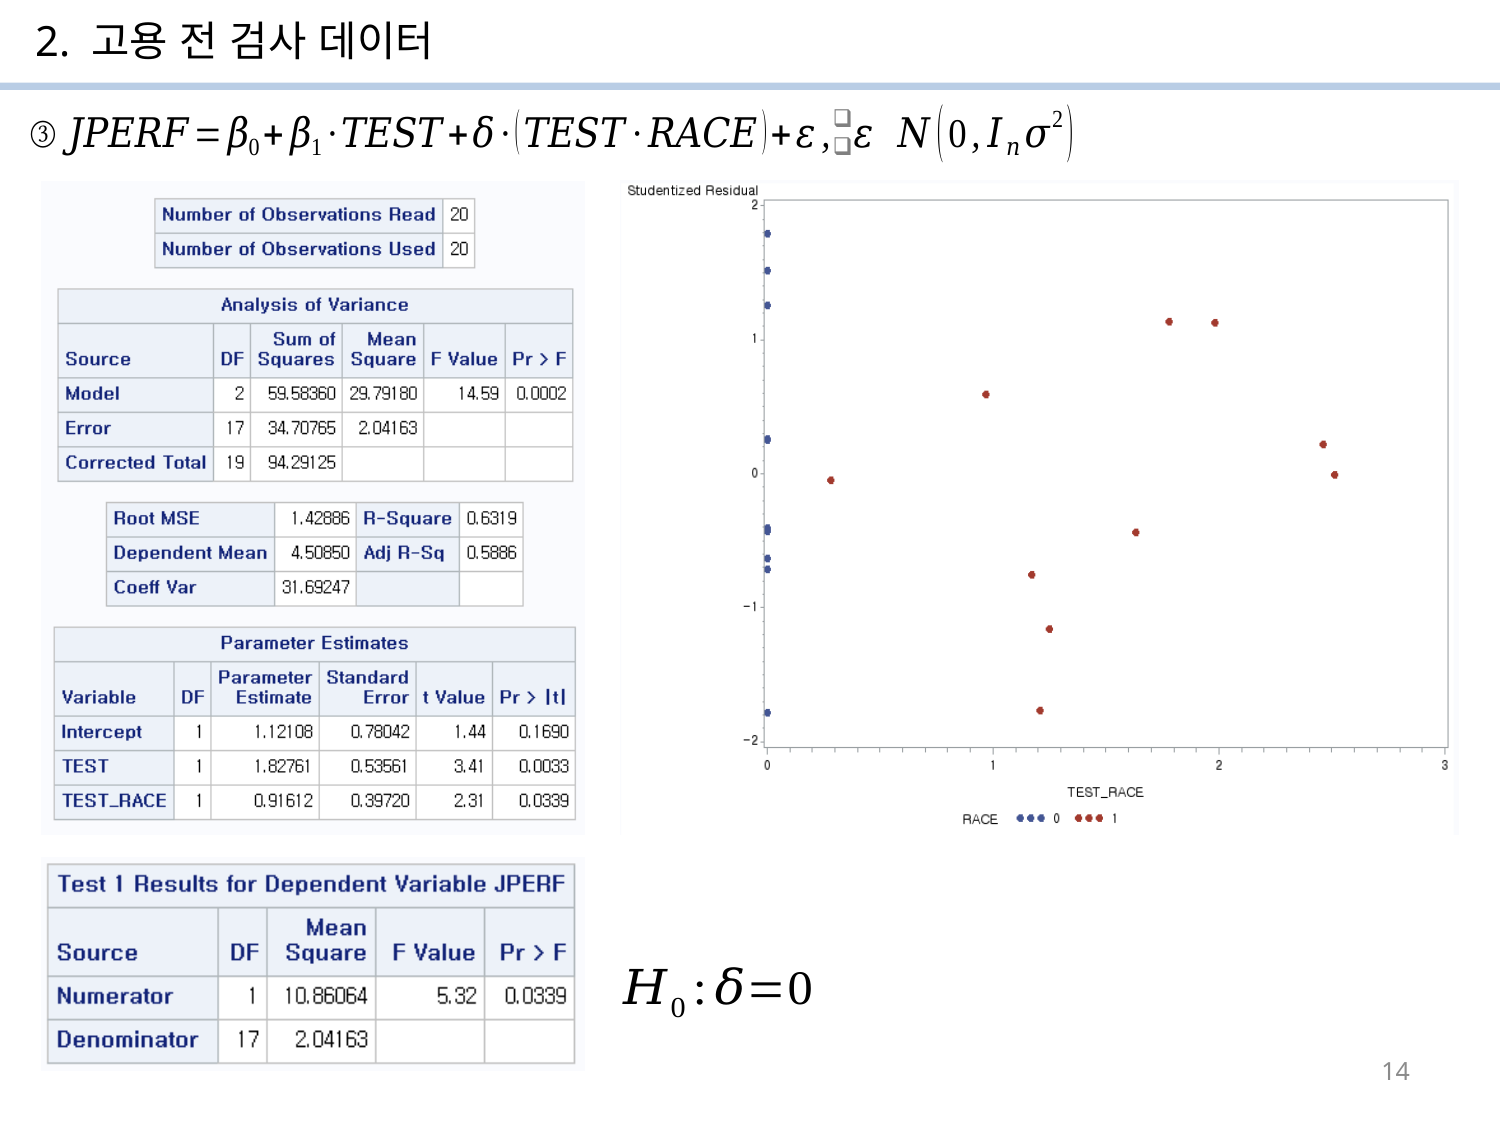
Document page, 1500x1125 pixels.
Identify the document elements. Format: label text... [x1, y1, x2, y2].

text_box [0, 80, 1500, 92]
picture [41, 857, 585, 1072]
picture [41, 181, 585, 835]
picture [619, 180, 1459, 835]
text_box 2. 고용 전 검사 데이터 [20, 7, 450, 73]
slide_number 14 [1074, 1042, 1425, 1103]
